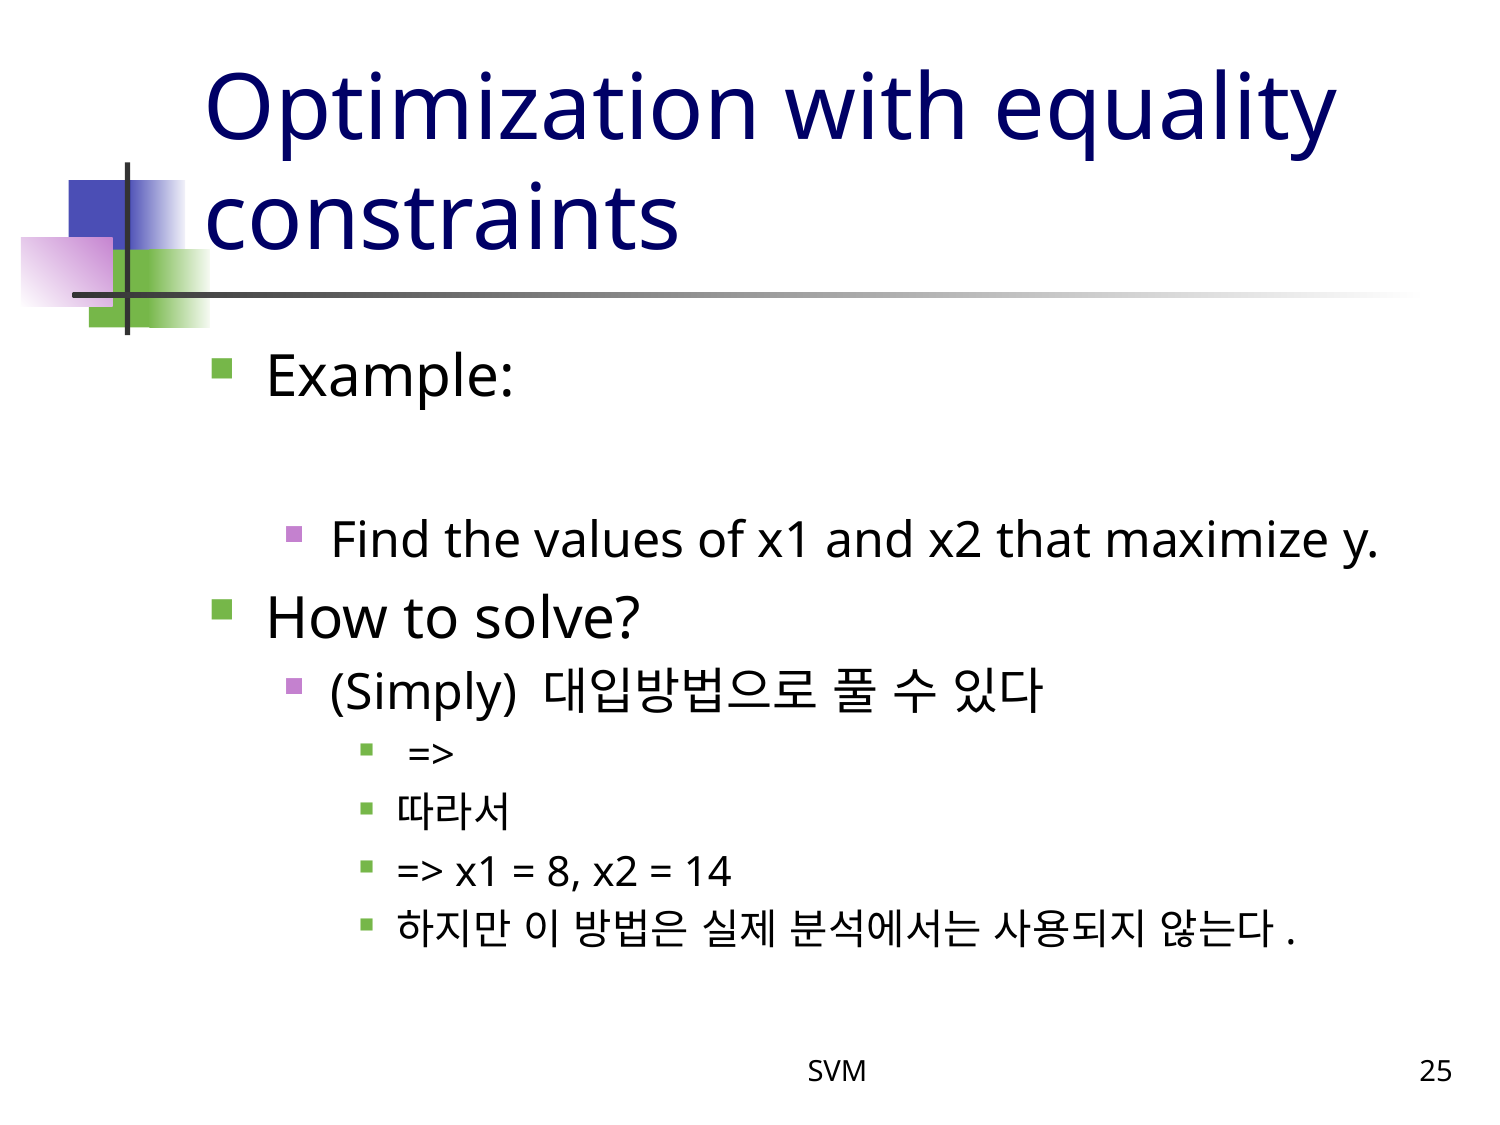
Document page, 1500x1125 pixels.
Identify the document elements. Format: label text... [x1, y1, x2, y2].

title Optimization with equality constraints [188, 35, 1468, 275]
slide_number 25 [1155, 1024, 1468, 1100]
footer SVM [600, 1024, 1075, 1100]
